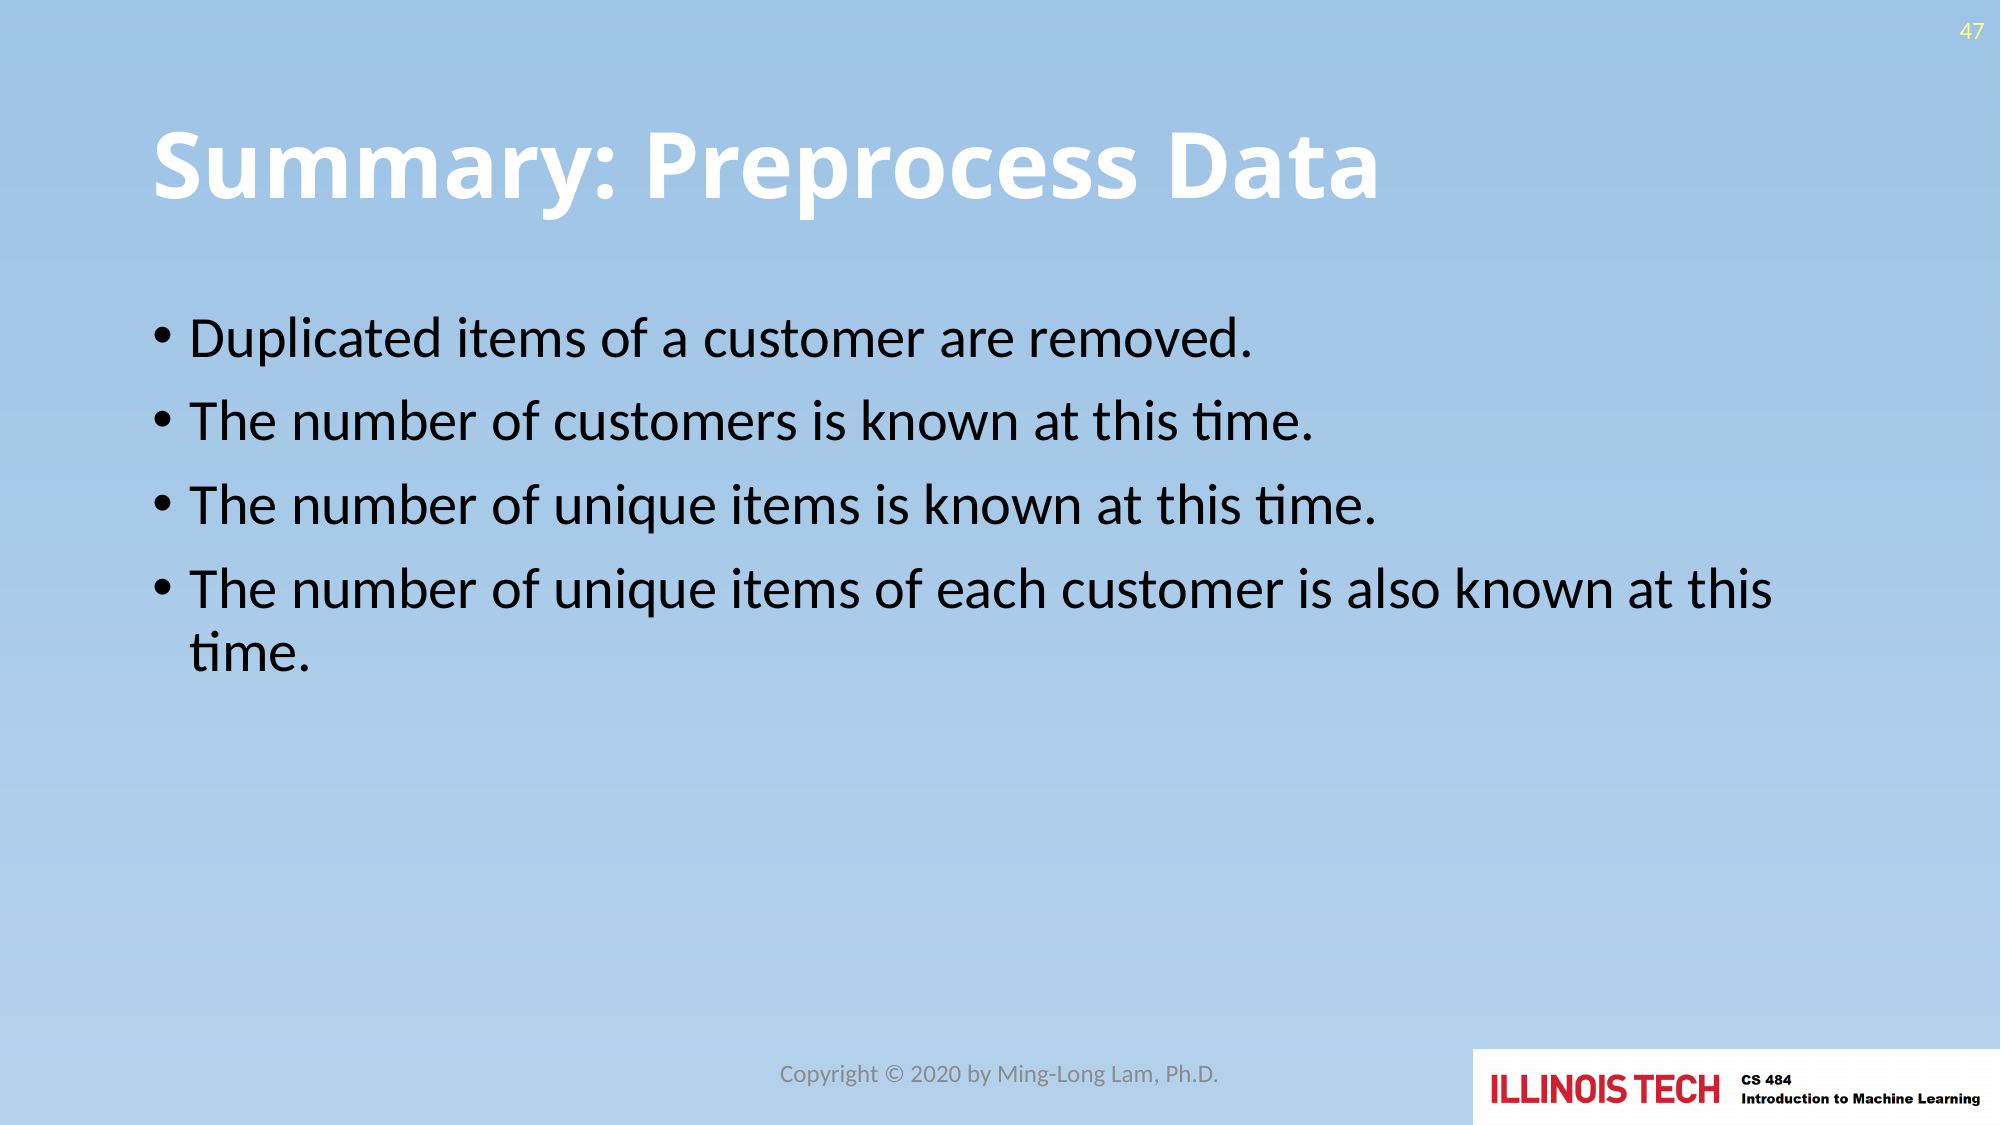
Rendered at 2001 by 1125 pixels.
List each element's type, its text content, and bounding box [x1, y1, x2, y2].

slide_number 47 [1550, 0, 2000, 60]
title Summary: Preprocess Data [137, 59, 1863, 278]
list Duplicated items of a customer are removed. The number of customers is known at this time. The number of unique items is known at this time. The number of unique items of each customer is also known at this time. [137, 299, 1863, 1014]
footer Copyright © 2020 by Ming-Long Lam, Ph.D. [662, 1042, 1338, 1103]
picture [1473, 1049, 2000, 1125]
